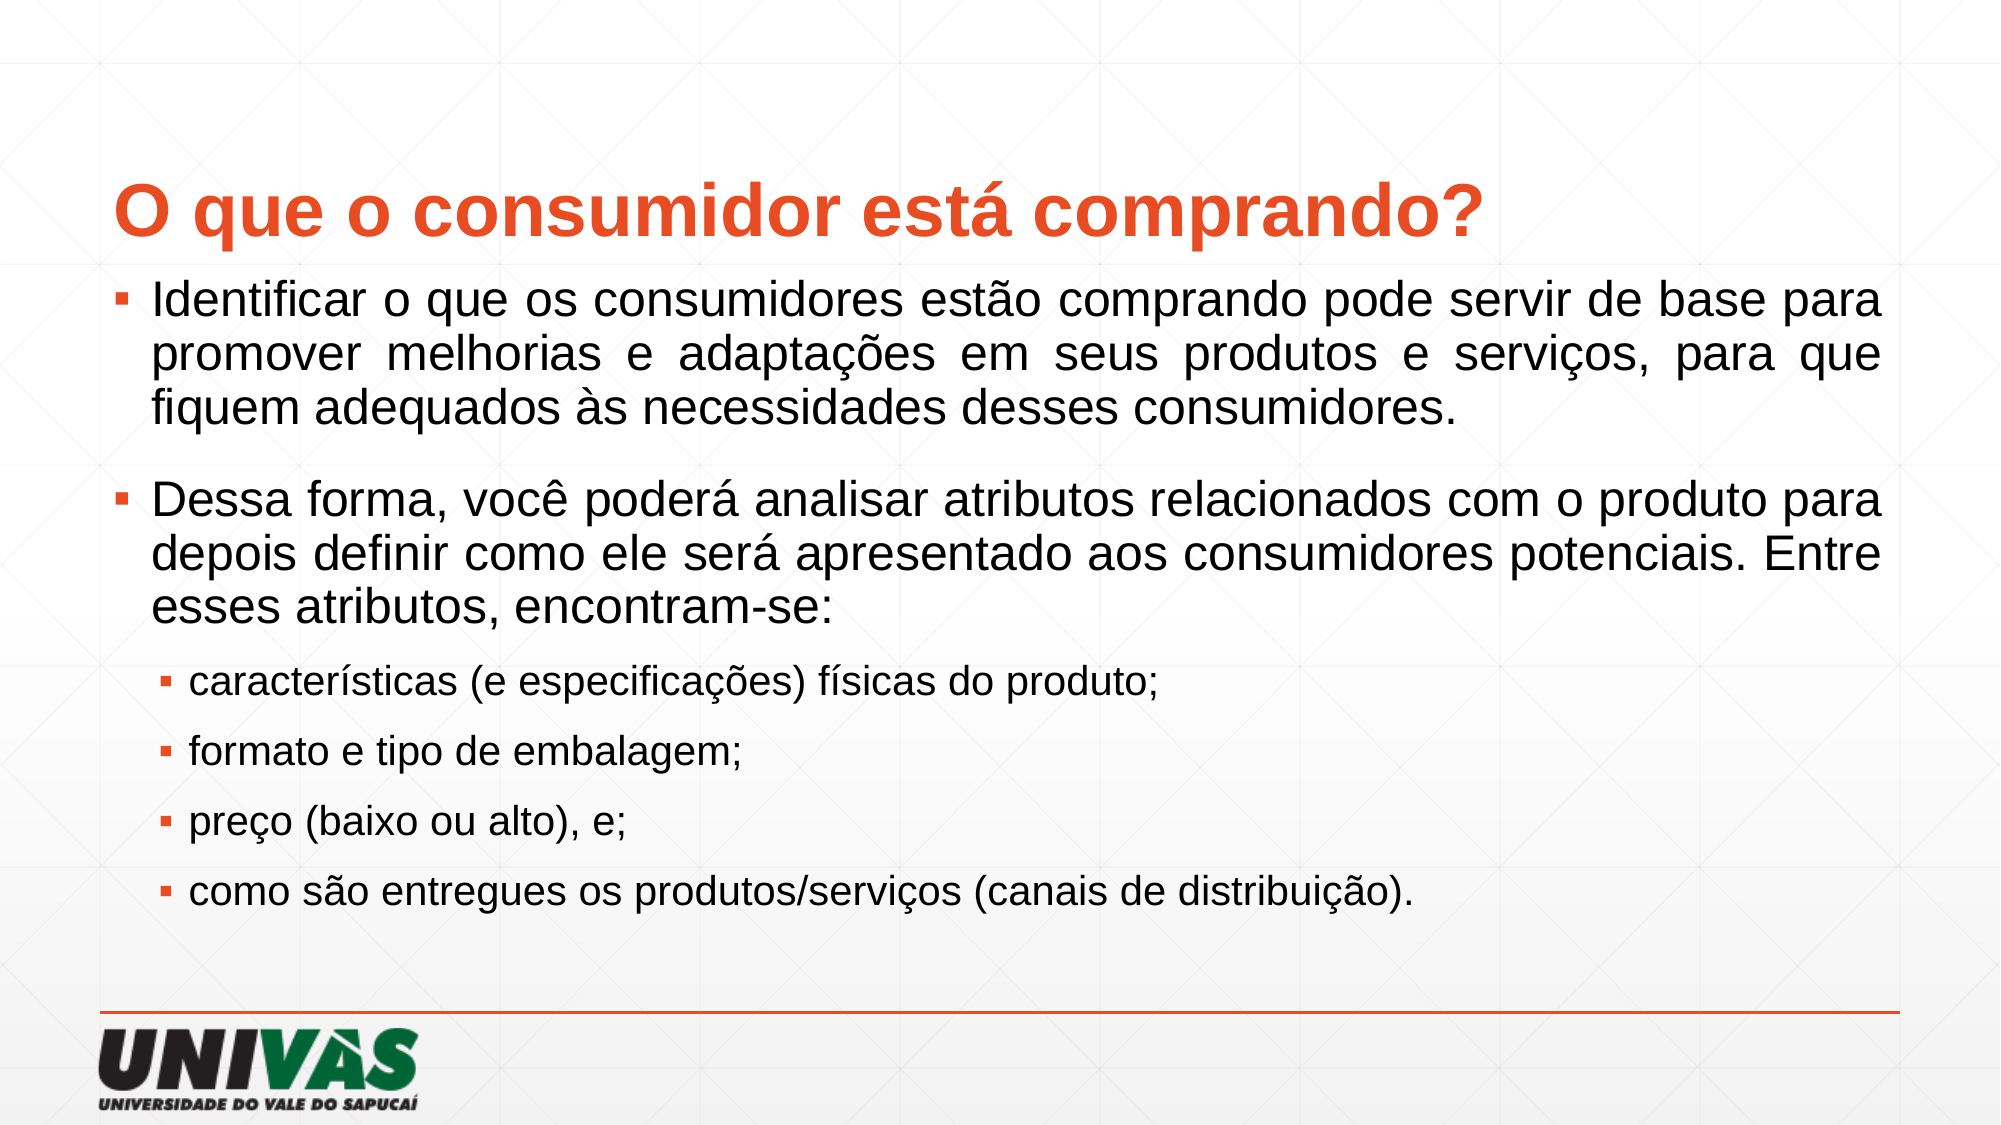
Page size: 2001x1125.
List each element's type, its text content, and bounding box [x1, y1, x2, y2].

picture [91, 1022, 425, 1117]
list Identificar o que os consumidores estão comprando pode servir de base para promover melhorias e adaptações em seus produtos e serviços, para que fiquem adequados às necessidades desses consumidores. Dessa forma, você poderá analisar atributos relacionados com o produto para depois definir como ele será apresentado aos consumidores potenciais. Entre esses atributos, encontram-se: características (e especificações) físicas do produto; formato e tipo de embalagem; preço (baixo ou alto), e; como são entregues os produtos/serviços (canais de distribuição). [98, 265, 1899, 1007]
title O que o consumidor está comprando? [98, 78, 1674, 265]
